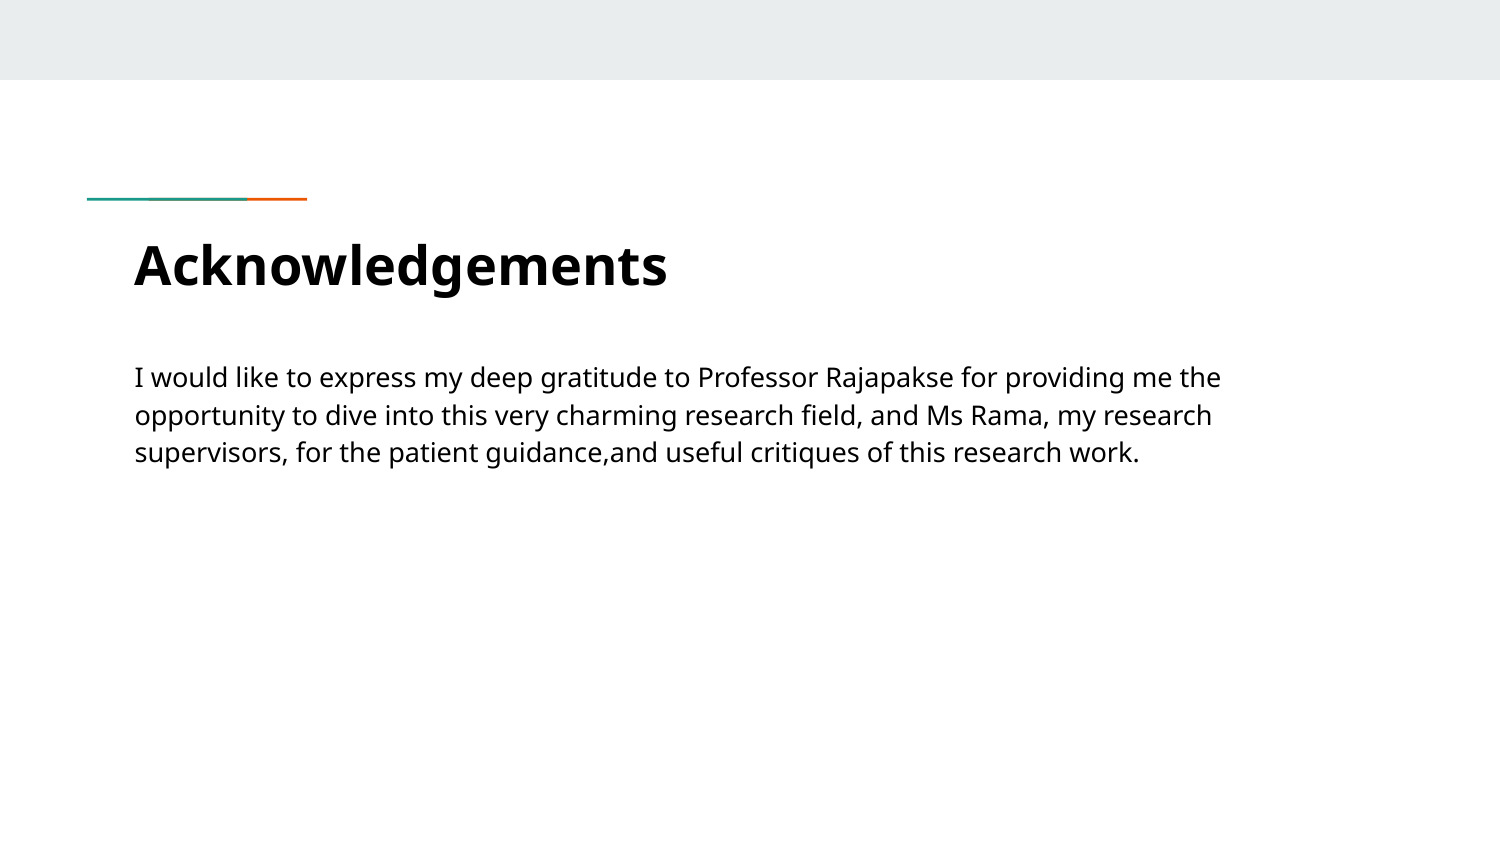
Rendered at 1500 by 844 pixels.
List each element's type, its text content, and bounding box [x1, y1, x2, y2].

list I would like to express my deep gratitude to Professor Rajapakse for providing me the opportunity to dive into this very charming research field, and Ms Rama, my research supervisors, for the patient guidance,and useful critiques of this research work. [119, 341, 1381, 712]
title Acknowledgements [119, 216, 1381, 305]
